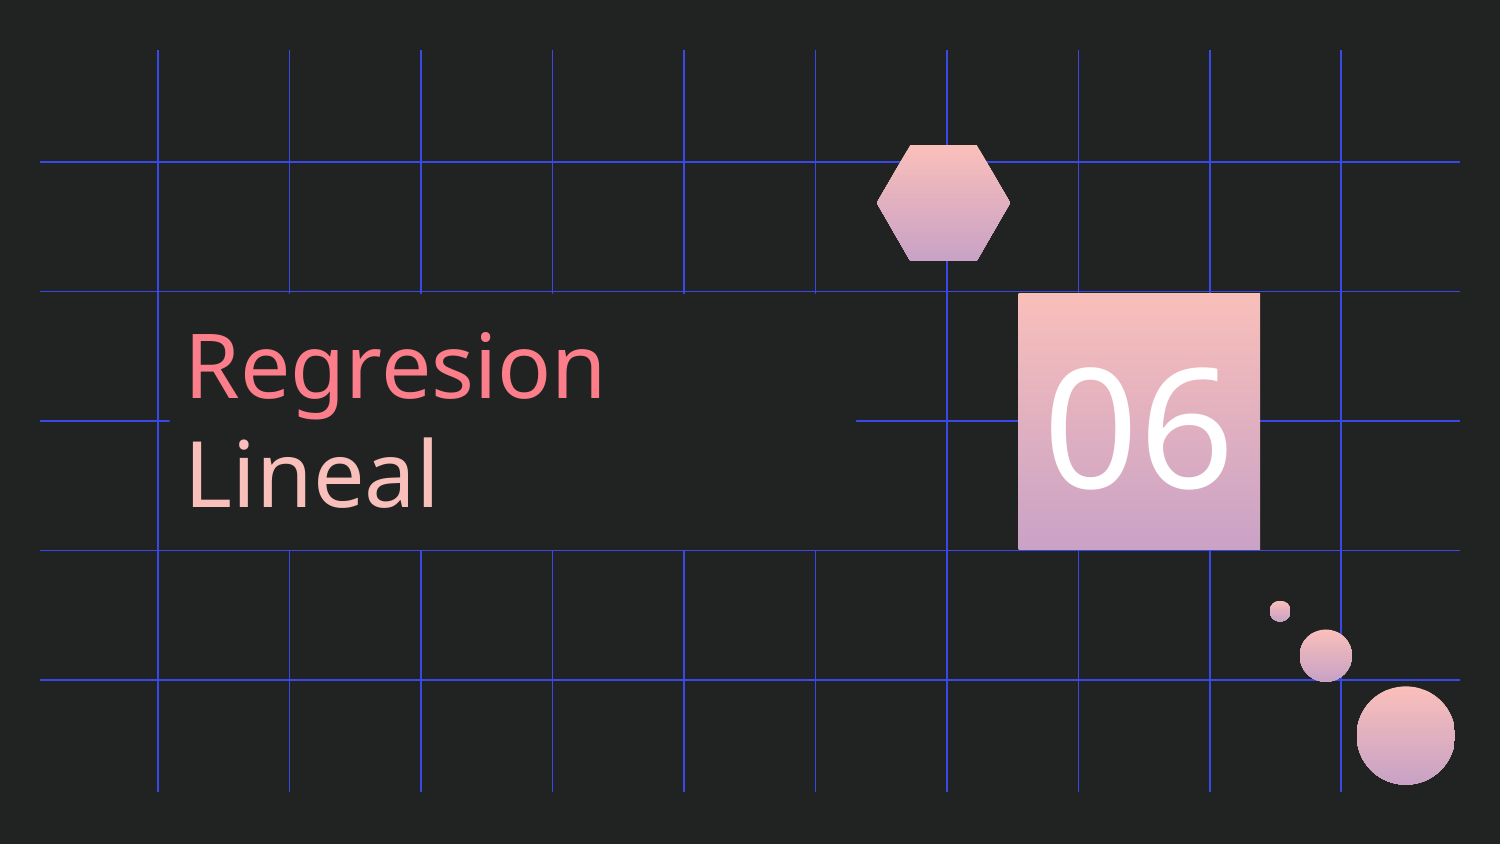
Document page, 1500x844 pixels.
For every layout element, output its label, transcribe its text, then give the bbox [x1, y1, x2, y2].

title Regresion Lineal [169, 293, 857, 550]
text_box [1269, 600, 1461, 785]
title 06 [1018, 293, 1261, 550]
text_box [876, 145, 1011, 261]
